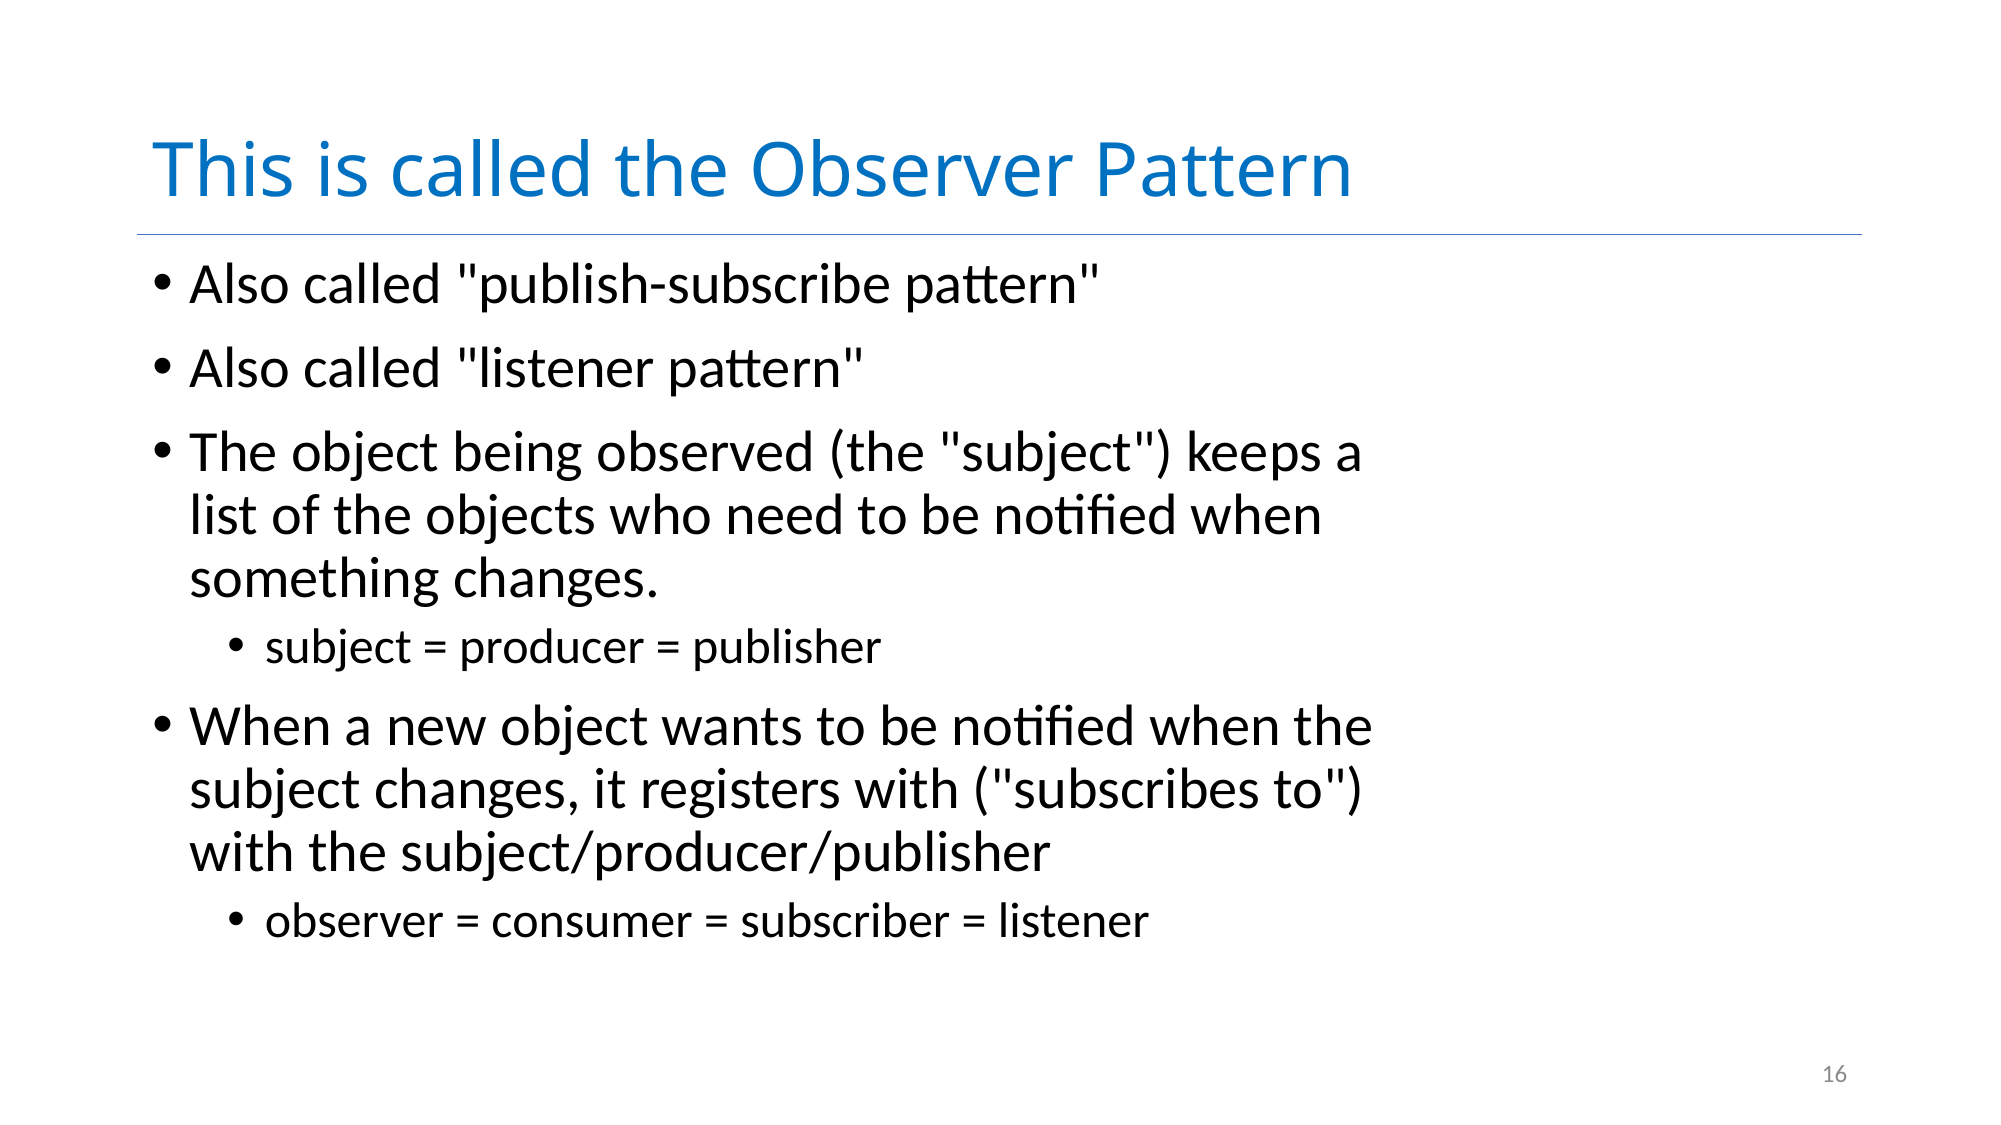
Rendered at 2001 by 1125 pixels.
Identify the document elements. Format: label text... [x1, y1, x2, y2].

title This is called the Observer Pattern [137, 3, 1863, 221]
list Also called "publish-subscribe pattern" Also called "listener pattern" The object being observed (the "subject") keeps a list of the objects who need to be notified when something changes. subject = producer = publisher When a new object wants to be notified when the subject changes, it registers with ("subscribes to") with the subject/producer/publisher observer = consumer = subscriber = listener [137, 246, 1432, 960]
slide_number 16 [1412, 1042, 1863, 1103]
